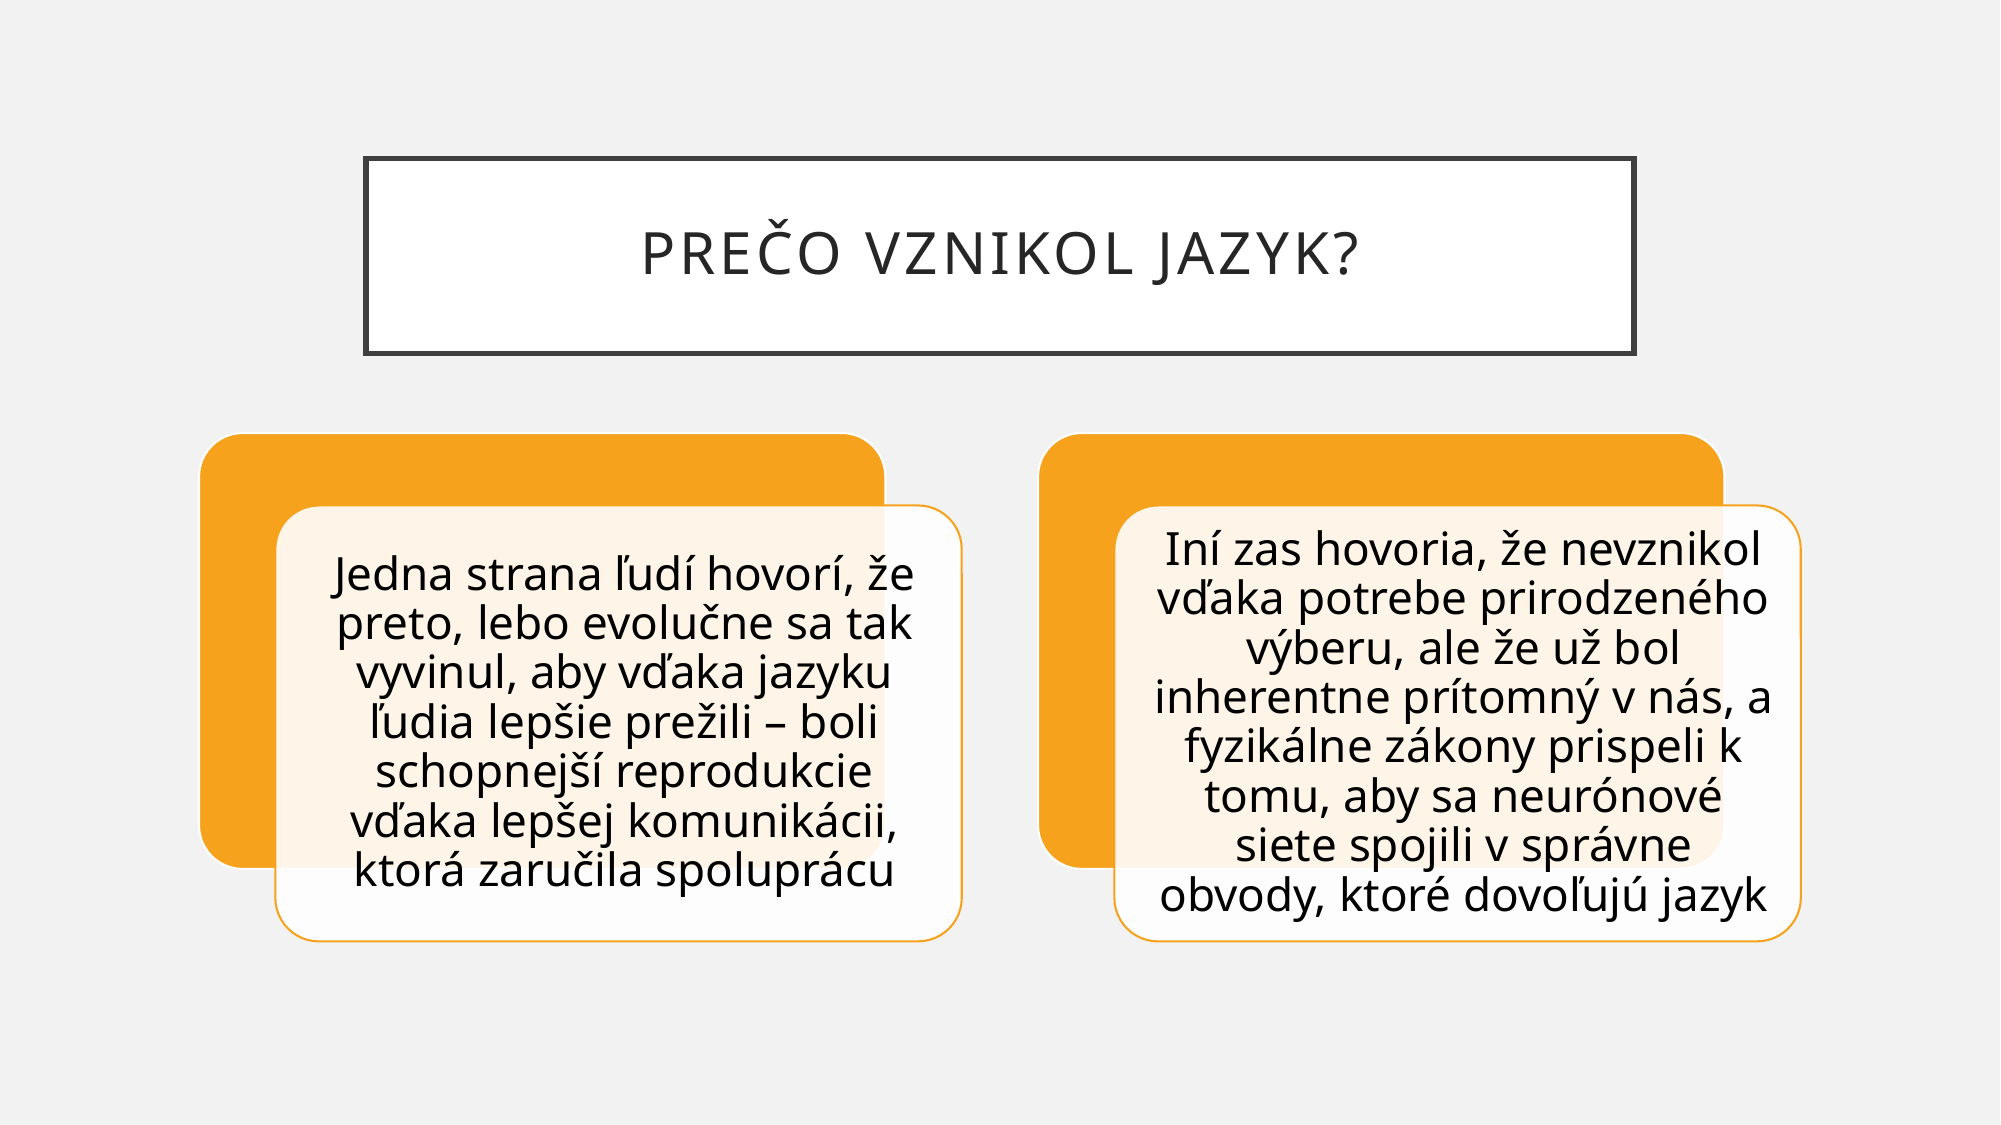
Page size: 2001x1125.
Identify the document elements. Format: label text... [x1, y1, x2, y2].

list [158, 432, 1842, 942]
title Prečo vznikol jazyk? [363, 156, 1637, 356]
